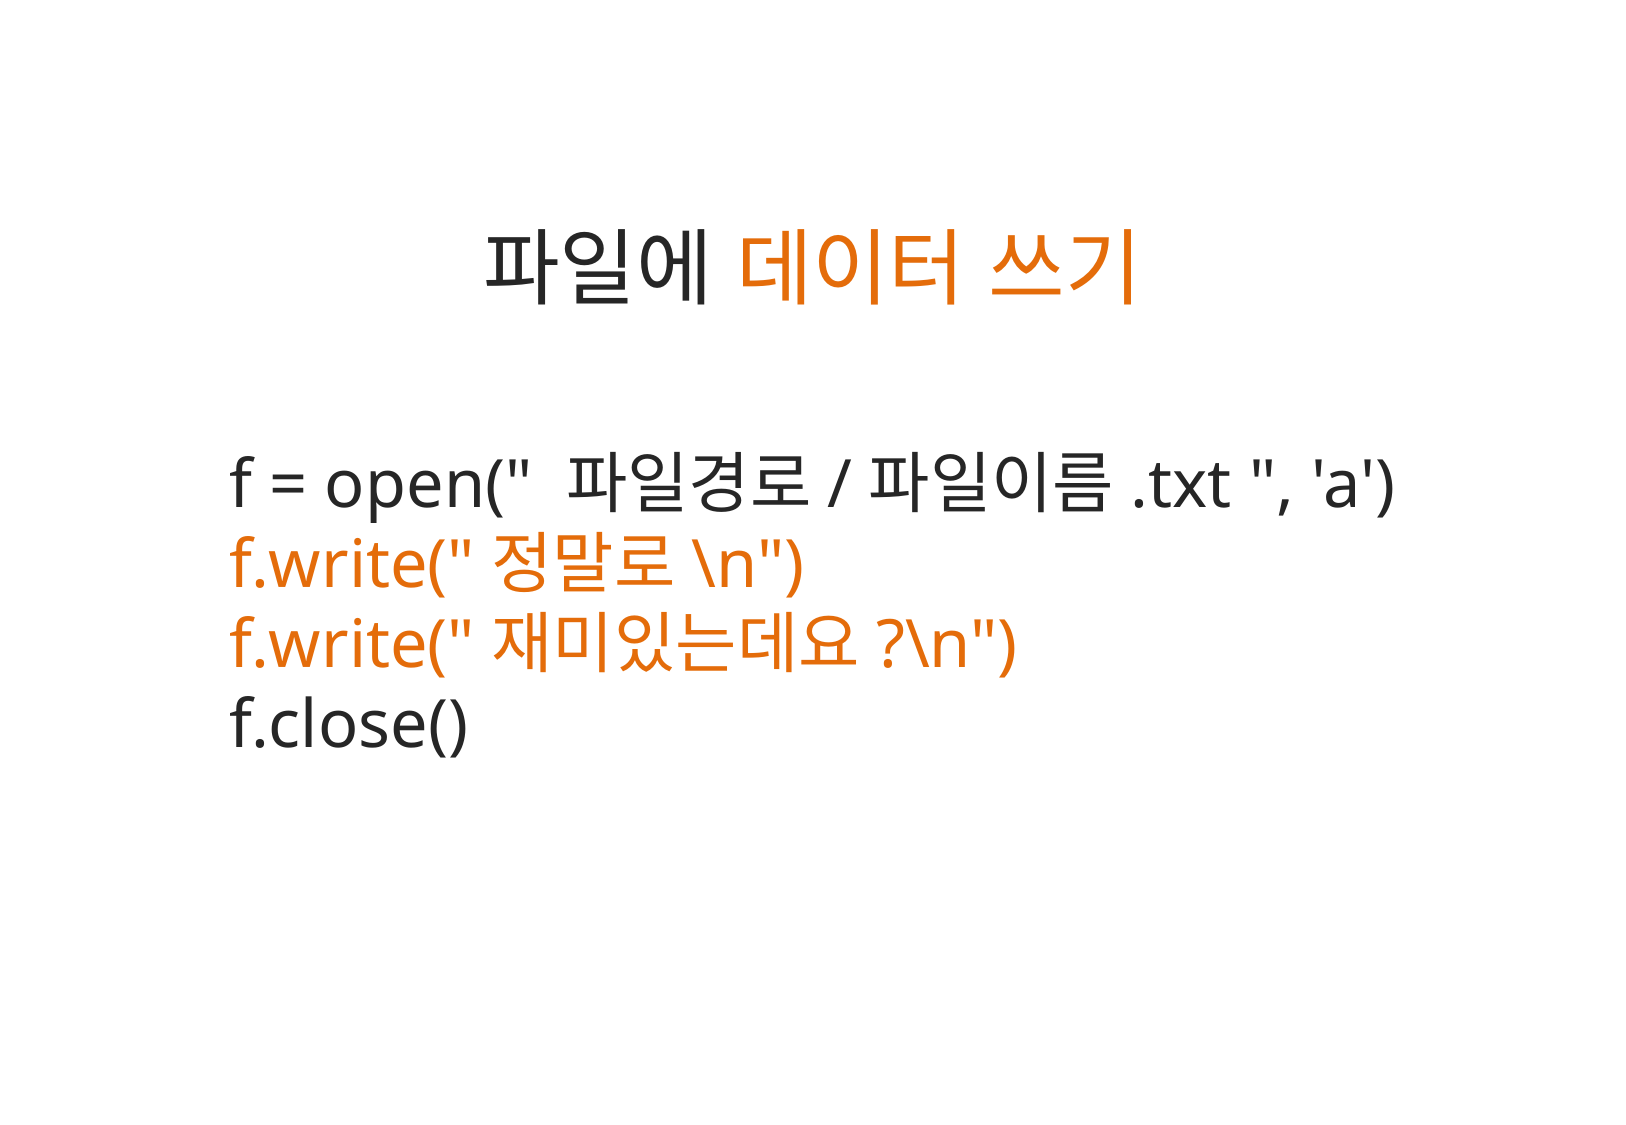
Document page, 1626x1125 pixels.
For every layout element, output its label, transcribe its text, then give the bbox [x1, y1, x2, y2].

text_box f = open(" 파일경로/파일이름.txt ", 'a') f.write("정말로\n") f.write("재미있는데요?\n") f.close() [214, 433, 1411, 769]
text_box 파일에 데이터 쓰기 [468, 208, 1157, 323]
